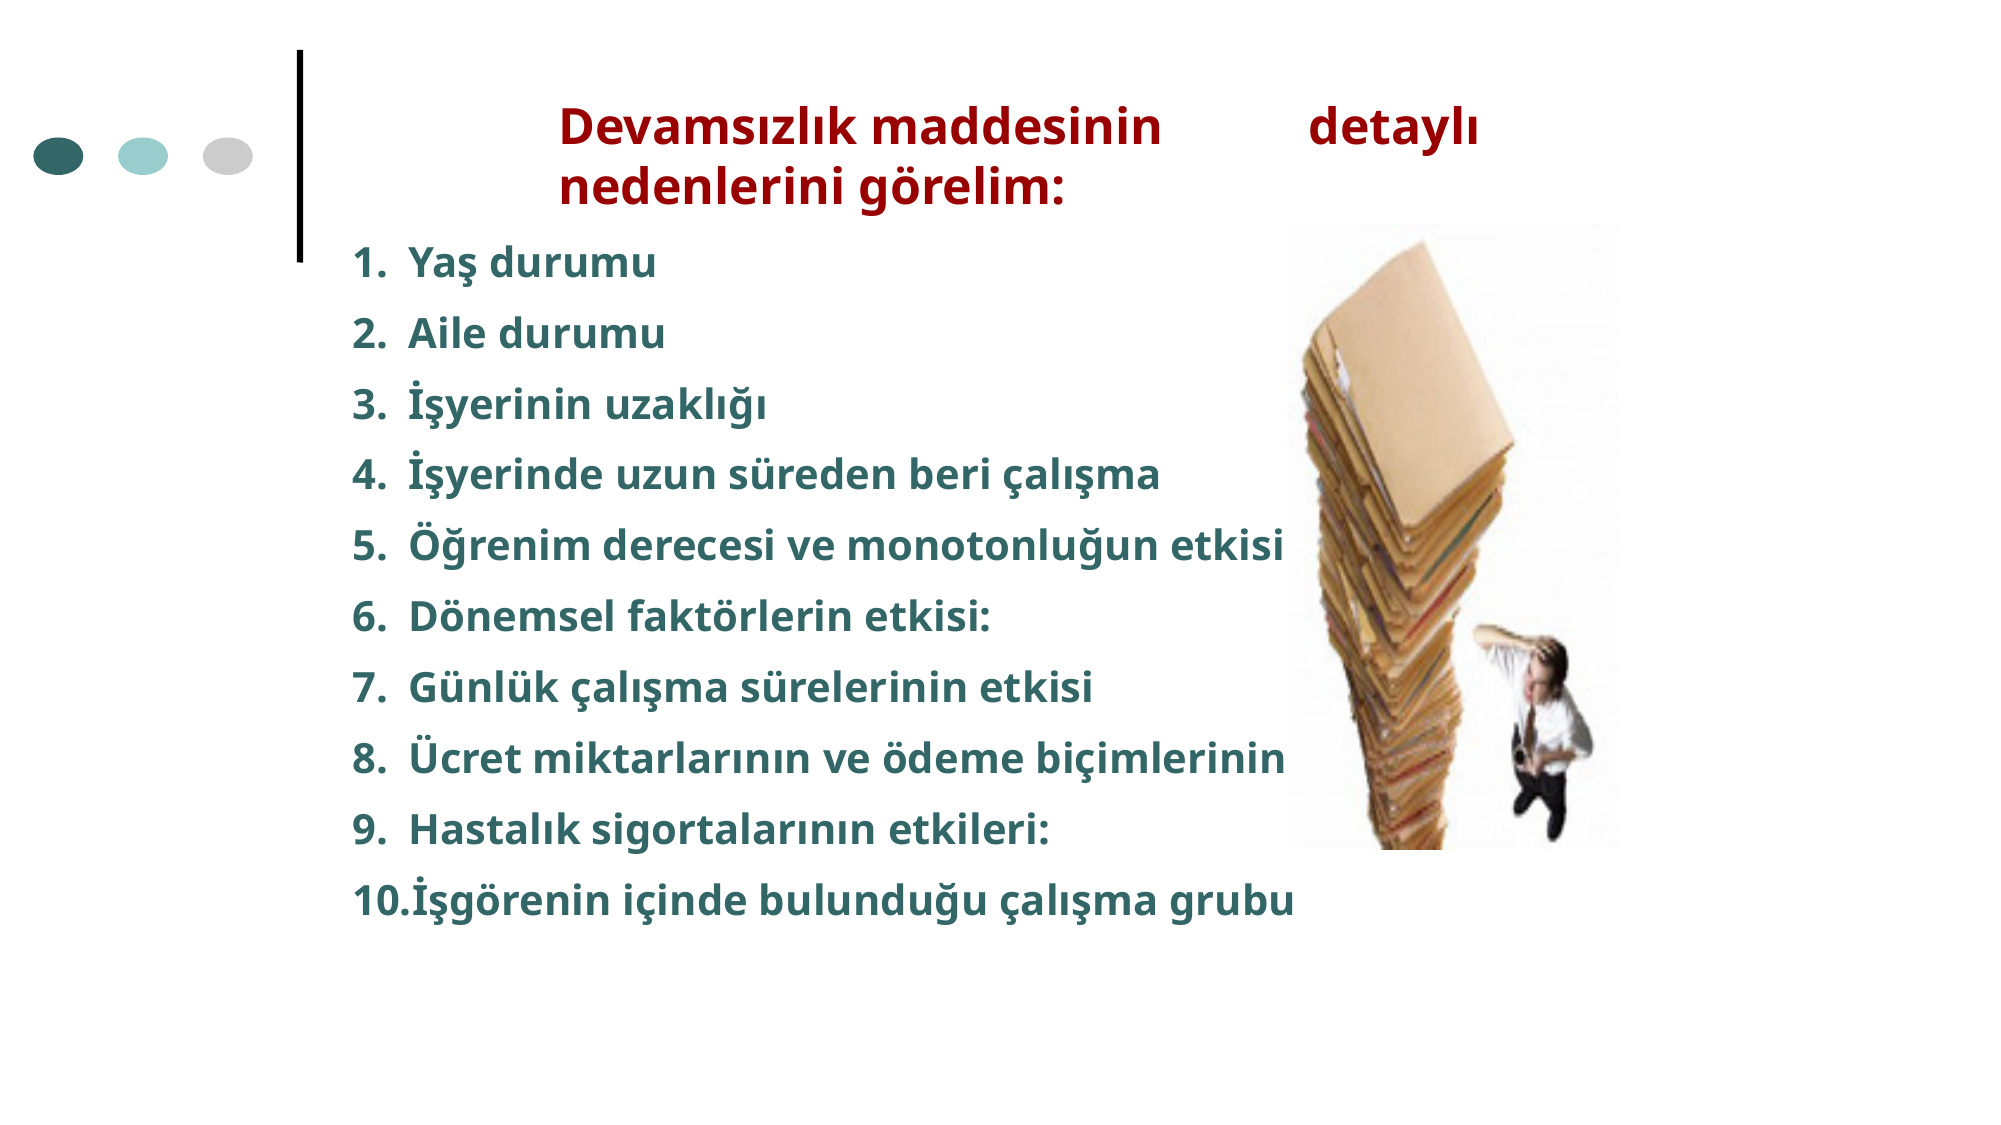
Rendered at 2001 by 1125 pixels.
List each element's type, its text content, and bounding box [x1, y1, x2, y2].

text_box Devamsızlık maddesinin detaylı nedenlerini görelim: Yaş durumu Aile durumu İşyerinin uzaklığı İşyerinde uzun süreden beri çalışma Öğrenim derecesi ve monotonluğun etkisi: Dönemsel faktörlerin etkisi: Günlük çalışma sürelerinin etkisi Ücret miktarlarının ve ödeme biçimlerinin etkisi Hastalık sigortalarının etkileri: İşgörenin içinde bulunduğu çalışma grubu [337, 87, 1513, 931]
picture [1287, 224, 1619, 851]
